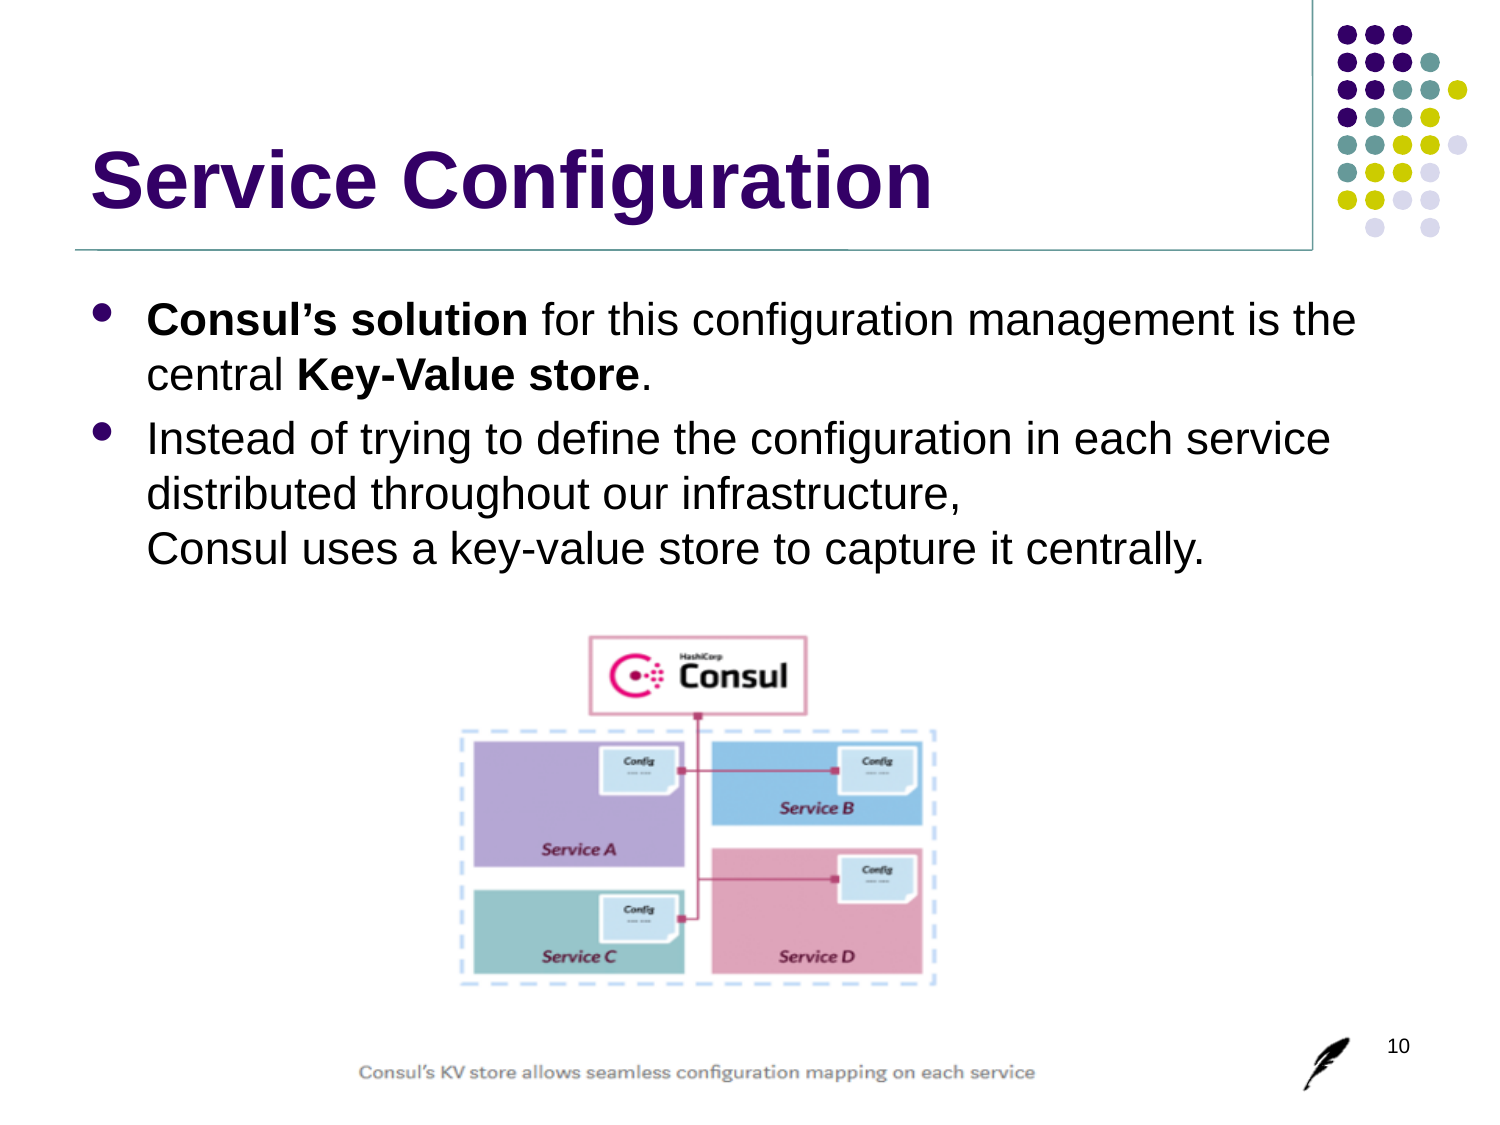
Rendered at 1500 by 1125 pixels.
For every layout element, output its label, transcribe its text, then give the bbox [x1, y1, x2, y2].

list Consul’s solution for this configuration management is the central Key-Value store. Instead of trying to define the configuration in each service distributed throughout our infrastructure, Consul uses a key-value store to capture it centrally. [75, 282, 1425, 1006]
picture [299, 599, 1110, 1125]
slide_number 10 [1110, 1025, 1425, 1100]
title Service Configuration [75, 20, 1313, 233]
